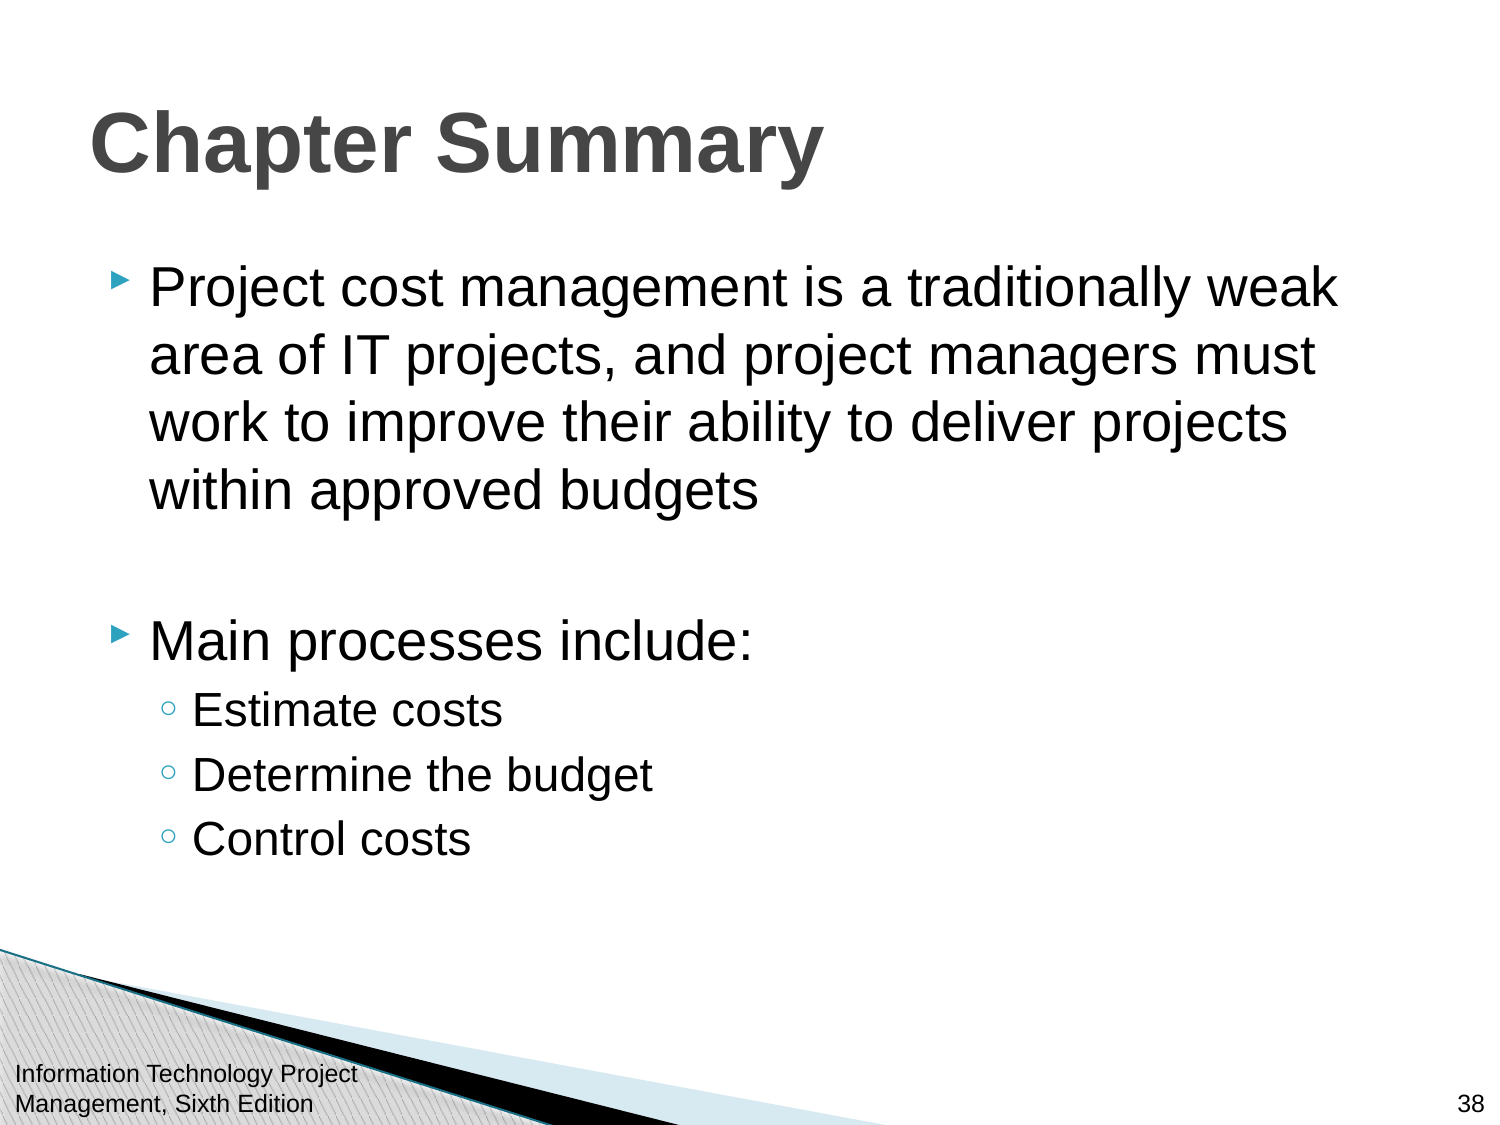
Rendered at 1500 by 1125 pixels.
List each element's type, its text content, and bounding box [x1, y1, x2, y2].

footer Information Technology Project Management, Sixth Edition [0, 1065, 425, 1125]
title Chapter Summary [75, 45, 1425, 233]
list Project cost management is a traditionally weak area of IT projects, and project managers must work to improve their ability to deliver projects within approved budgets Main processes include: Estimate costs Determine the budget Control costs [75, 242, 1425, 986]
slide_number 38 [1408, 1065, 1500, 1125]
